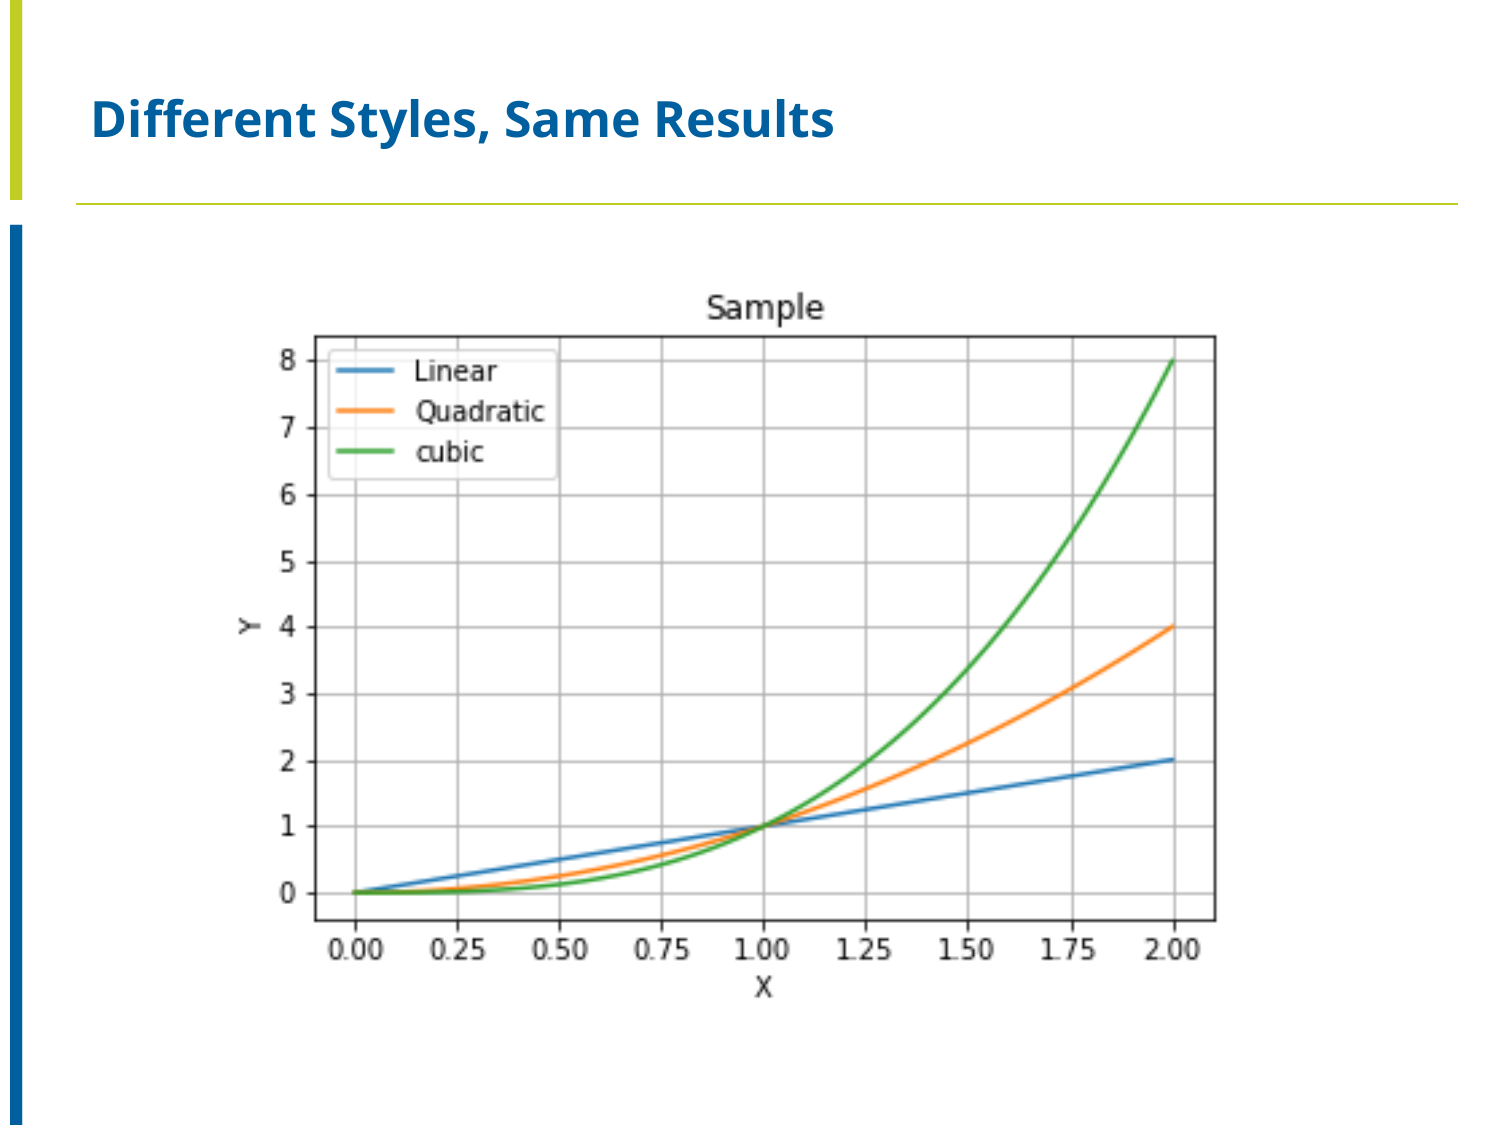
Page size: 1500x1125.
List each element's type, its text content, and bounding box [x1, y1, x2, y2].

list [169, 242, 1331, 1017]
title Different Styles, Same Results [75, 60, 1459, 184]
